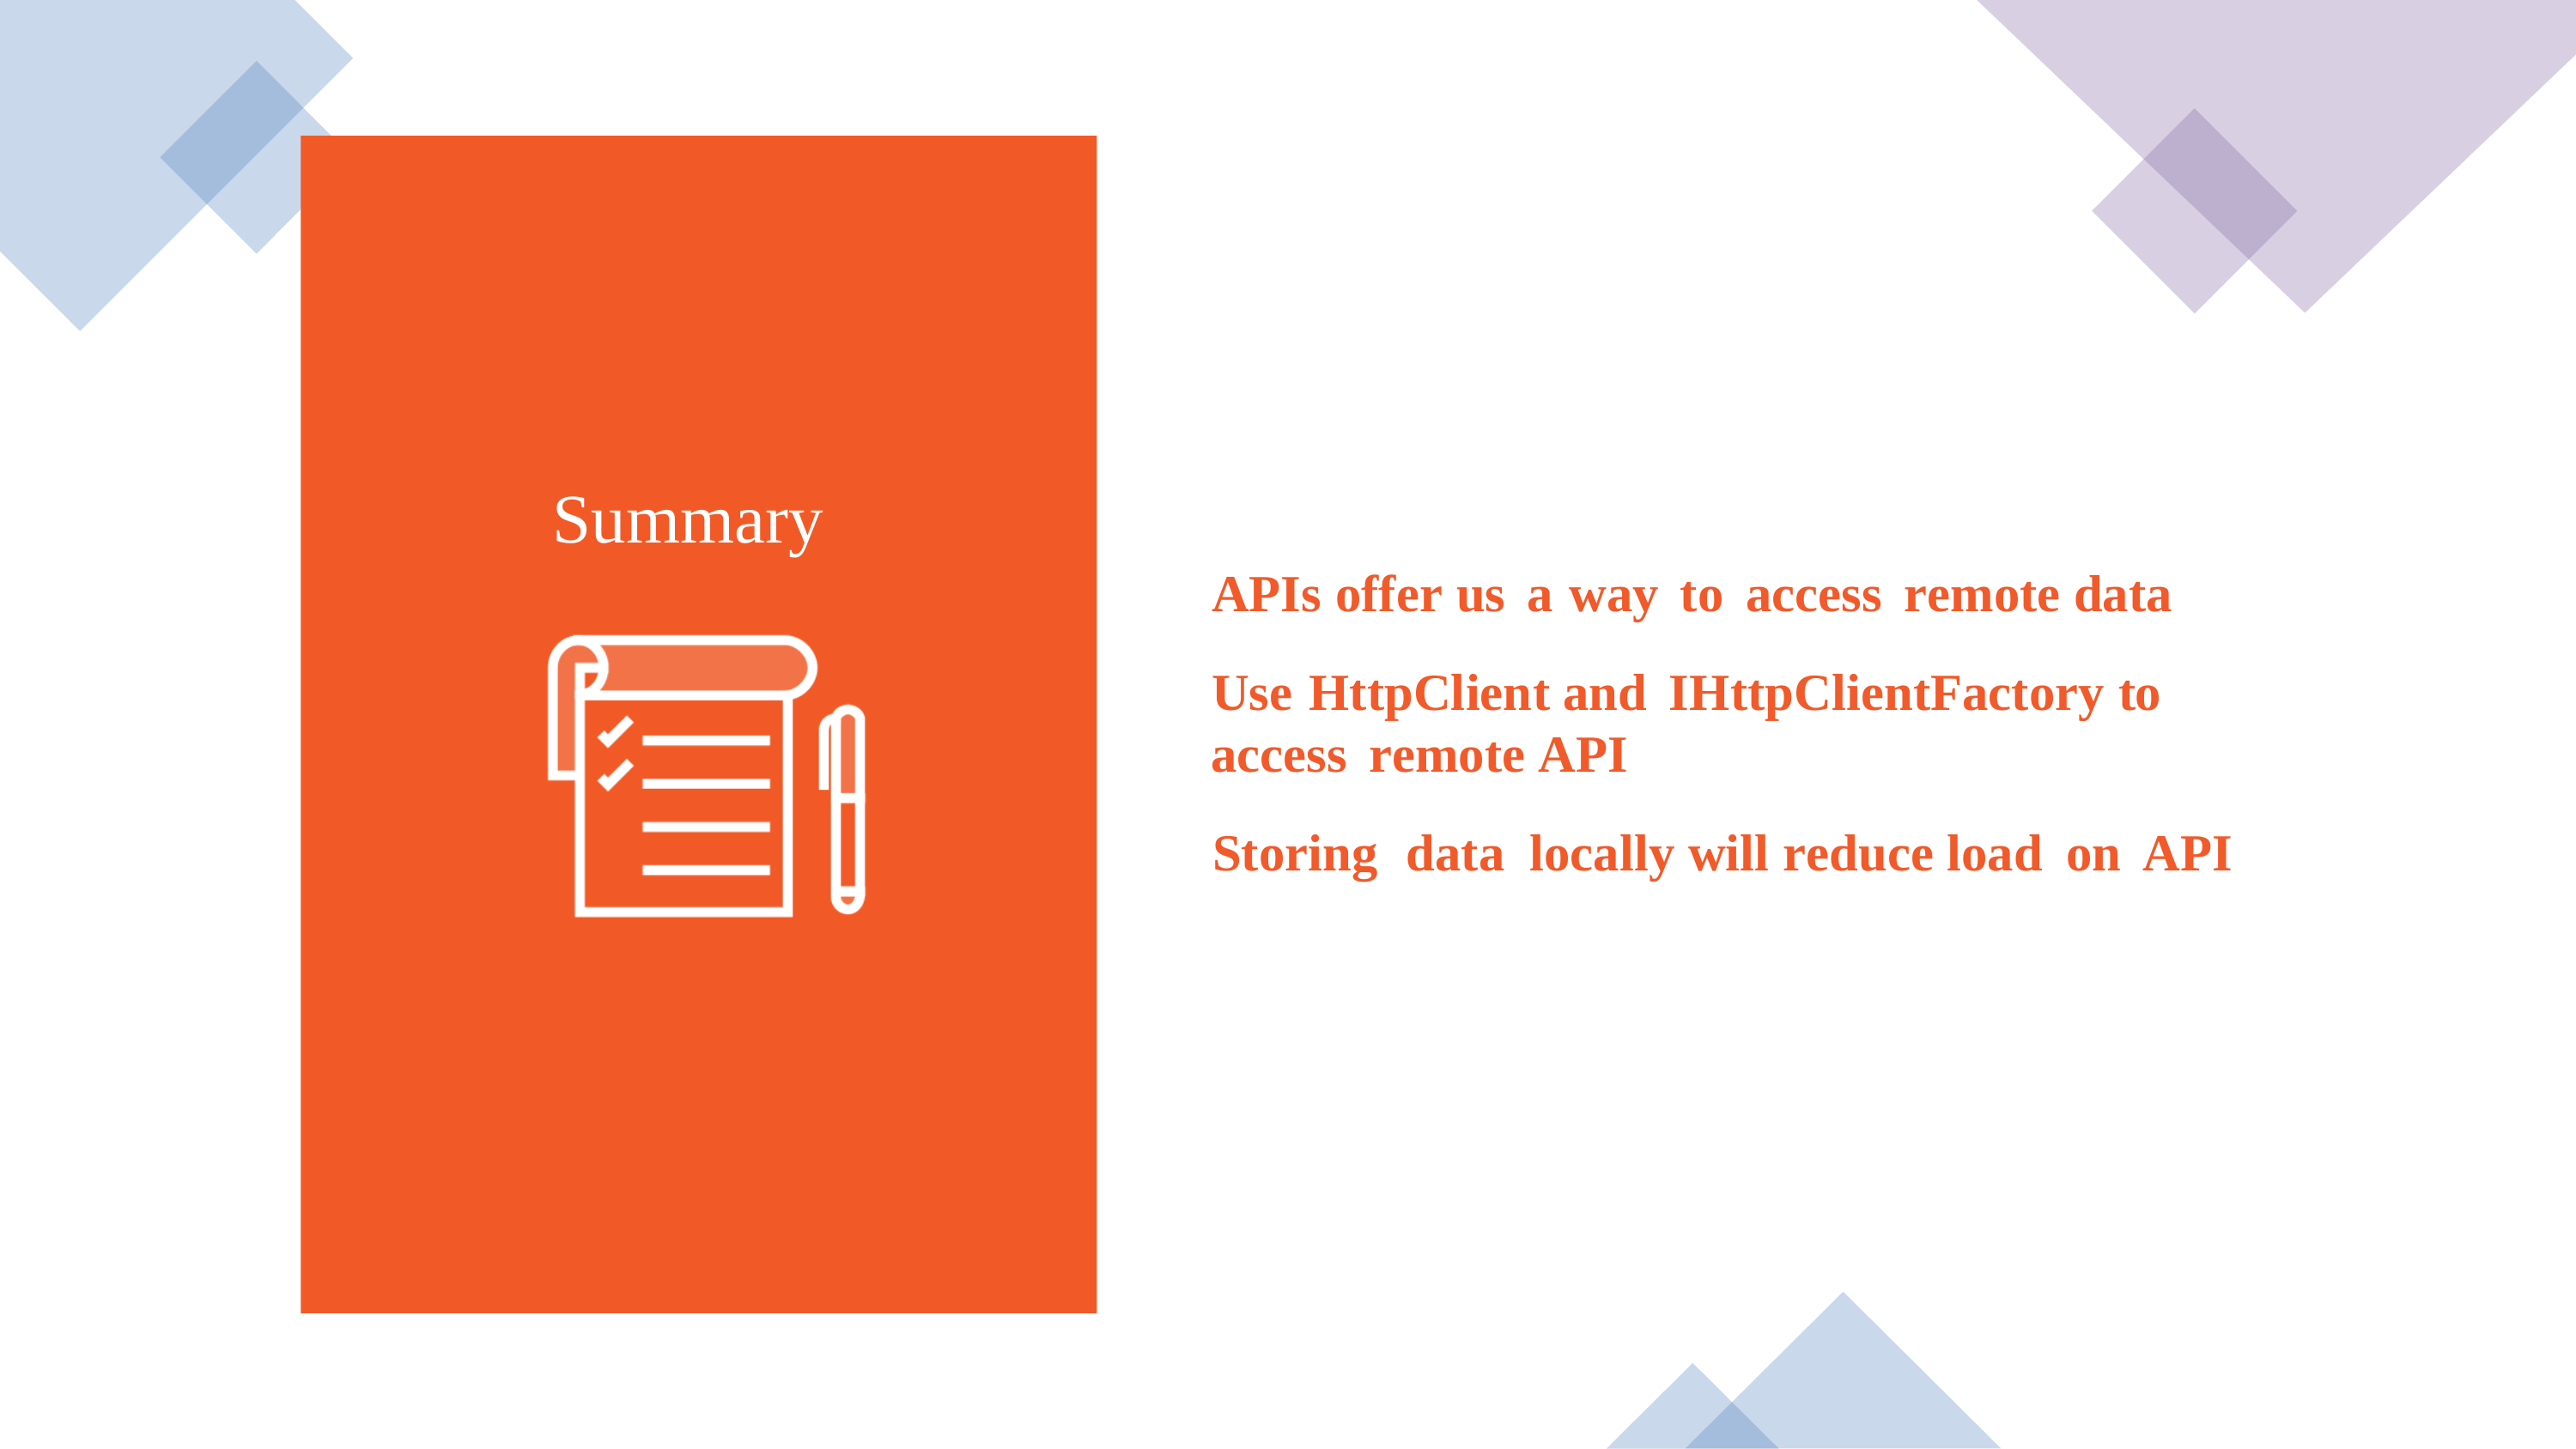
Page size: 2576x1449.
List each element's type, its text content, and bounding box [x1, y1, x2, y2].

text_box [1732, 1289, 2003, 1449]
text_box [0, 0, 355, 333]
text_box APIs offer us a way to access remote data Use HttpClient and IHttpClientFactory to access remote API Storing data locally will reduce load on API [1209, 568, 2275, 890]
text_box [0, 0, 2576, 1449]
text_box [1605, 1361, 1781, 1449]
text_box [2090, 160, 2249, 316]
text_box Summary [551, 484, 857, 558]
text_box [158, 58, 334, 256]
text_box [301, 136, 1097, 1313]
text_box [1975, 0, 2576, 315]
